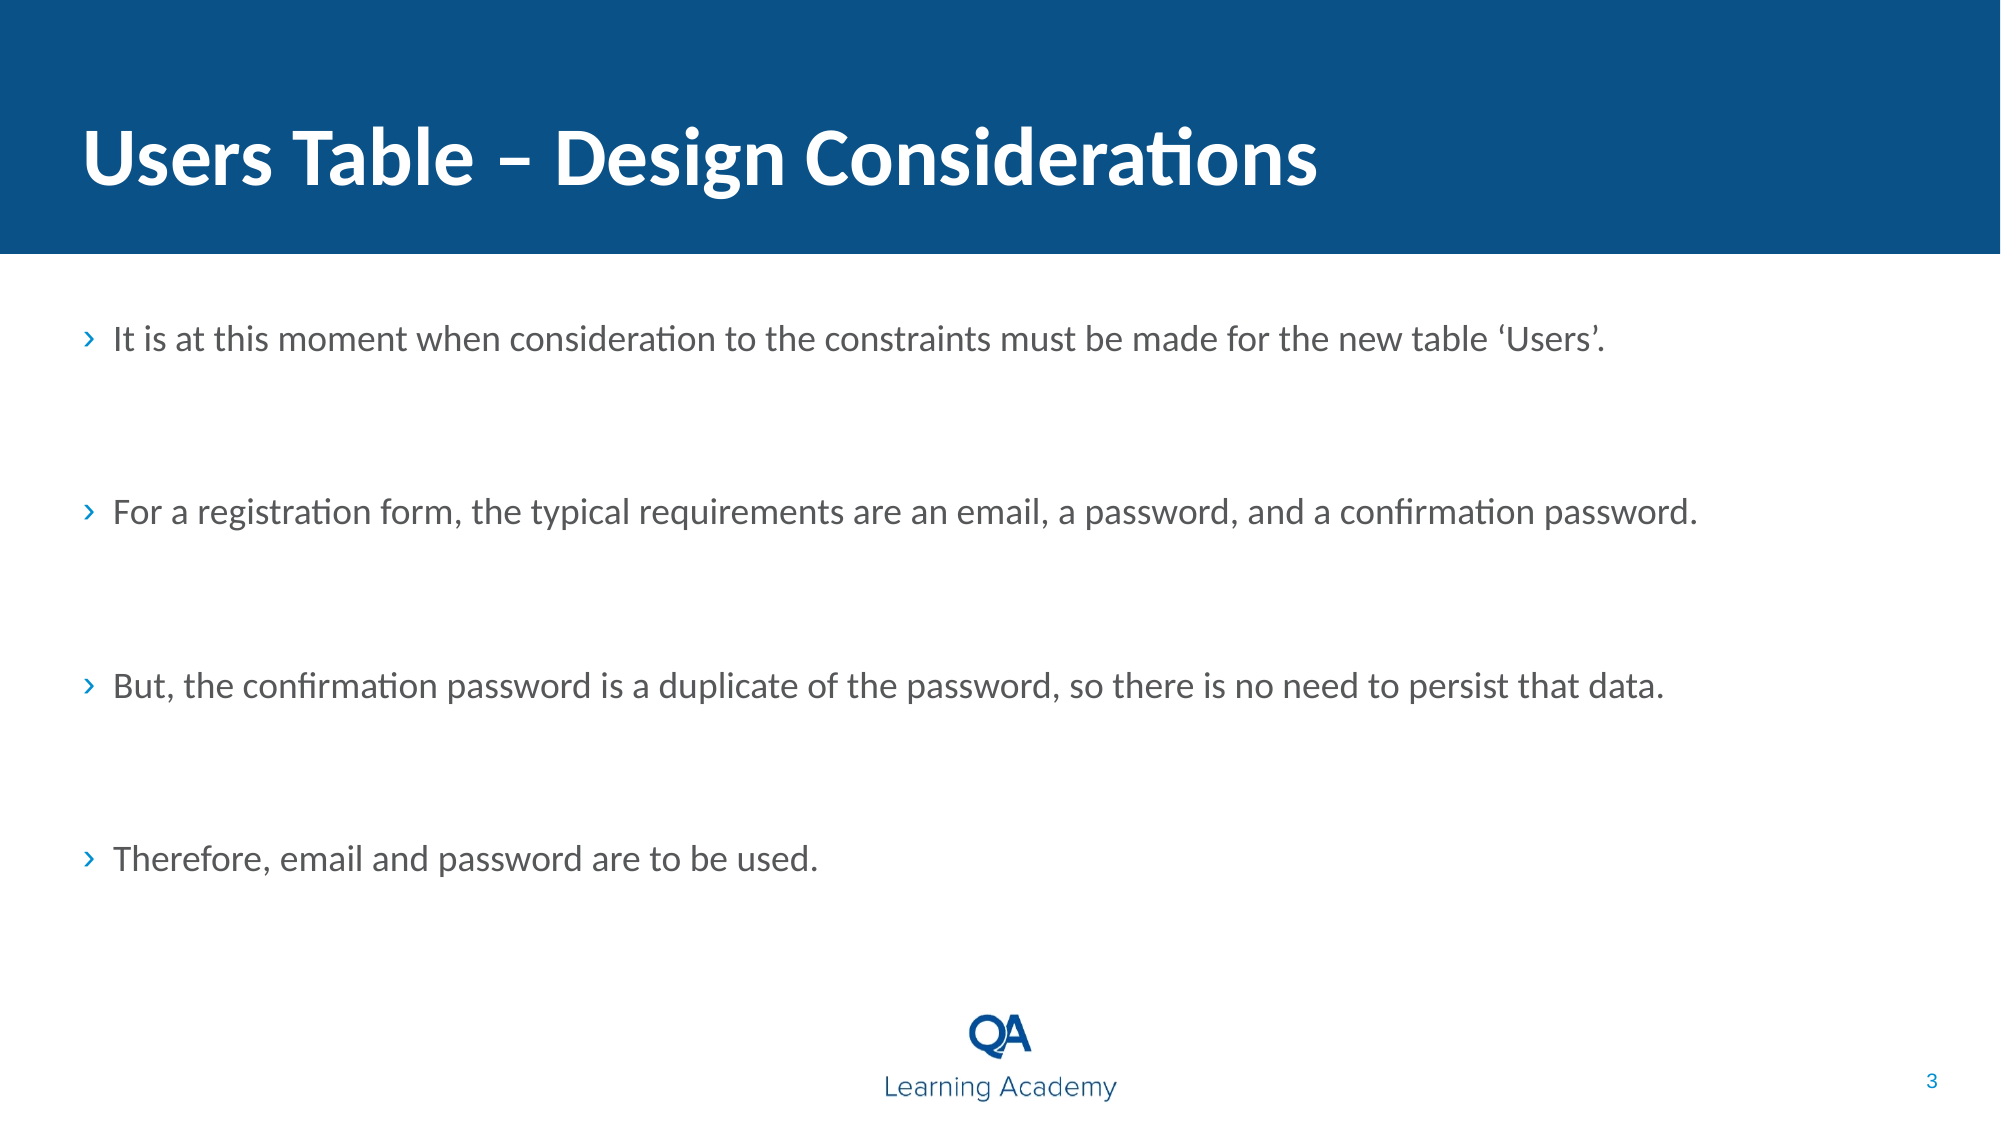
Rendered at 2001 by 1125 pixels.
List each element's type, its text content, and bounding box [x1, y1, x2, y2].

picture [869, 999, 1131, 1125]
text_box Users Table – Design Considerations [67, 20, 1961, 210]
text_box It is at this moment when consideration to the constraints must be made for the new table ‘Users’. For a registration form, the typical requirements are an email, a password, and a confirmation password. But, the confirmation password is a duplicate of the password, so there is no need to persist that data. Therefore, email and password are to be used. [67, 306, 1939, 999]
